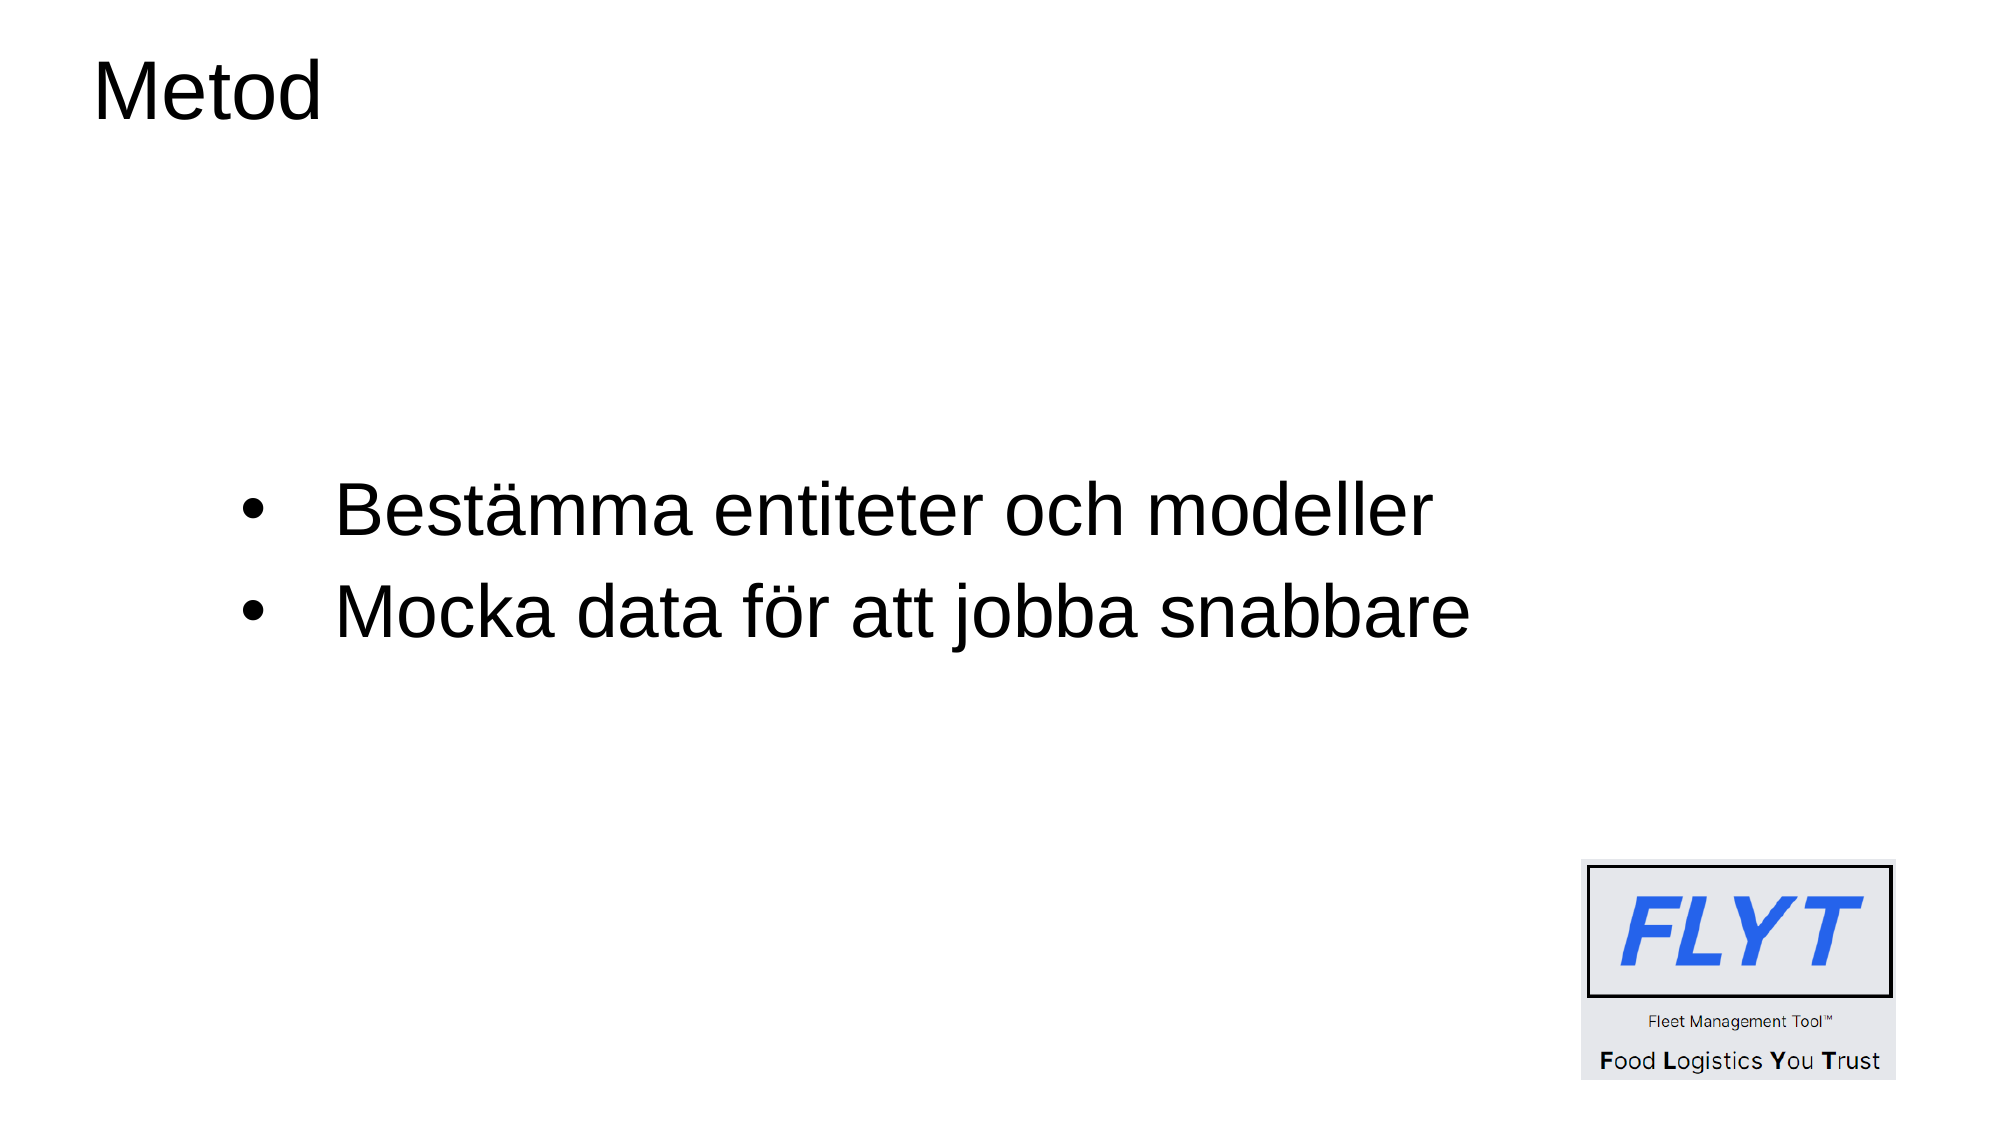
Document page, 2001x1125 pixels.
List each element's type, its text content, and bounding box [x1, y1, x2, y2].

title Metod [84, 44, 1897, 125]
picture [1581, 859, 1896, 1081]
list Bestämma entiteter och modeller Mocka data för att jobba snabbare [226, 350, 1774, 775]
